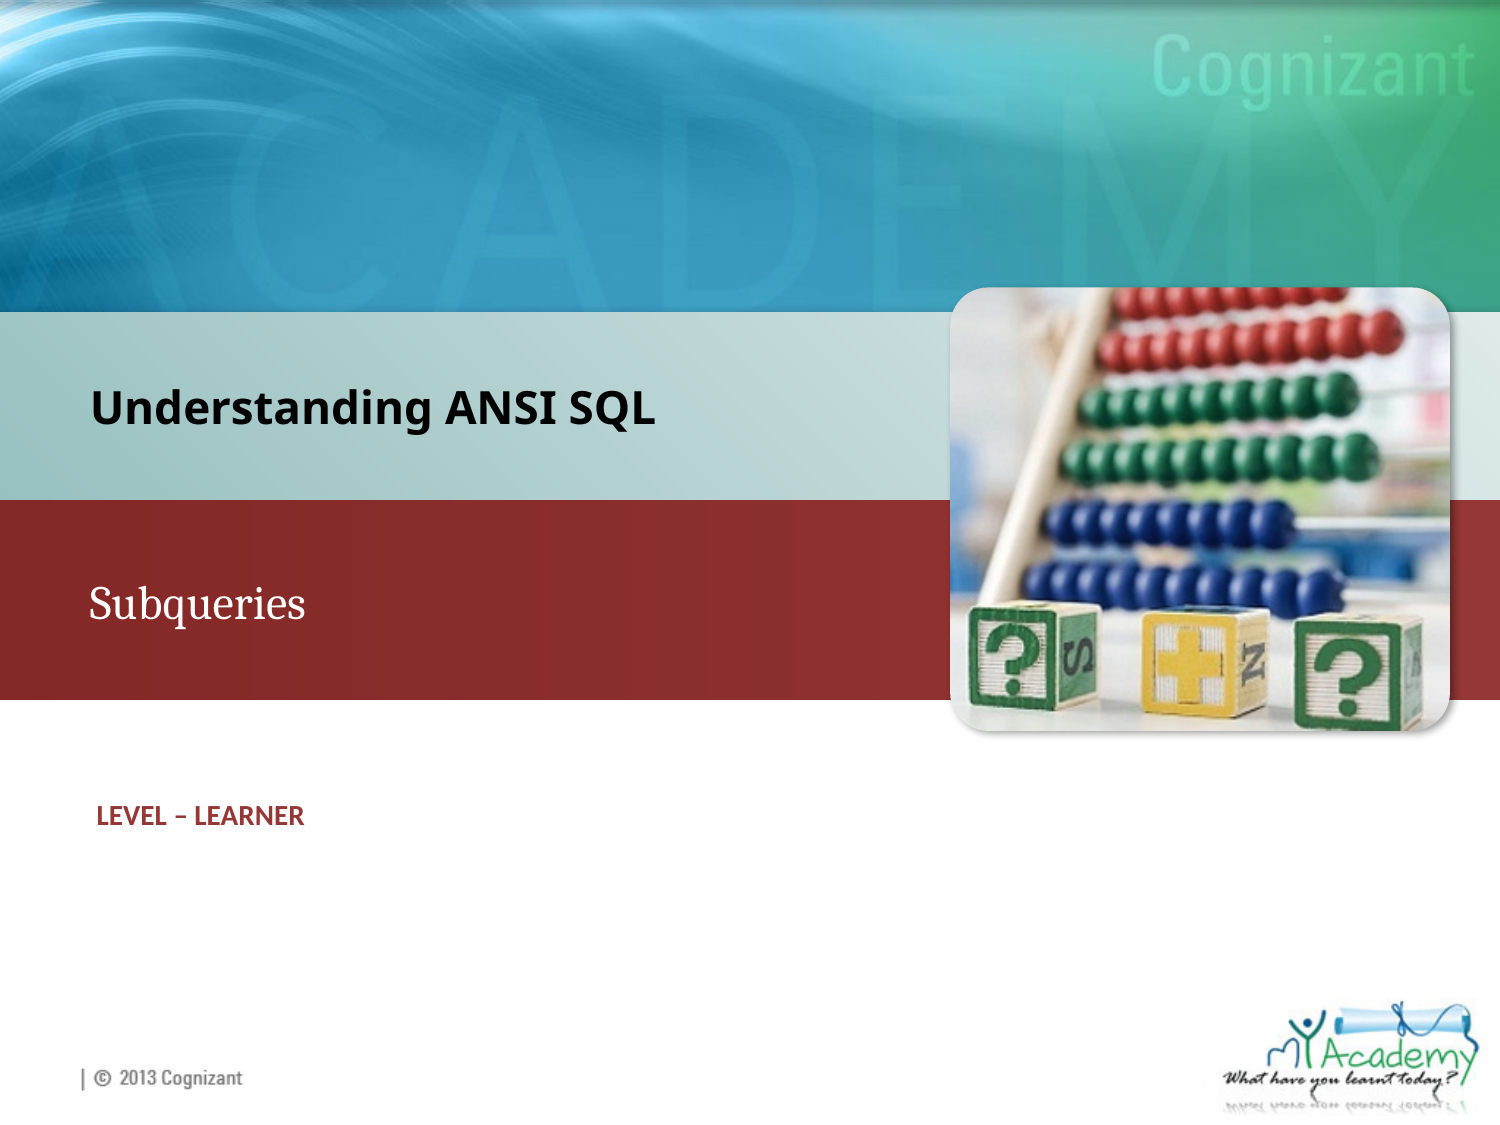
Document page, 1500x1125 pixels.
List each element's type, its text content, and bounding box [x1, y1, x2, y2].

text_box Subqueries [0, 498, 946, 702]
text_box LEVEL – LEARNER [80, 774, 443, 854]
text_box Understanding ANSI SQL [0, 310, 950, 502]
picture [0, 0, 1500, 1125]
